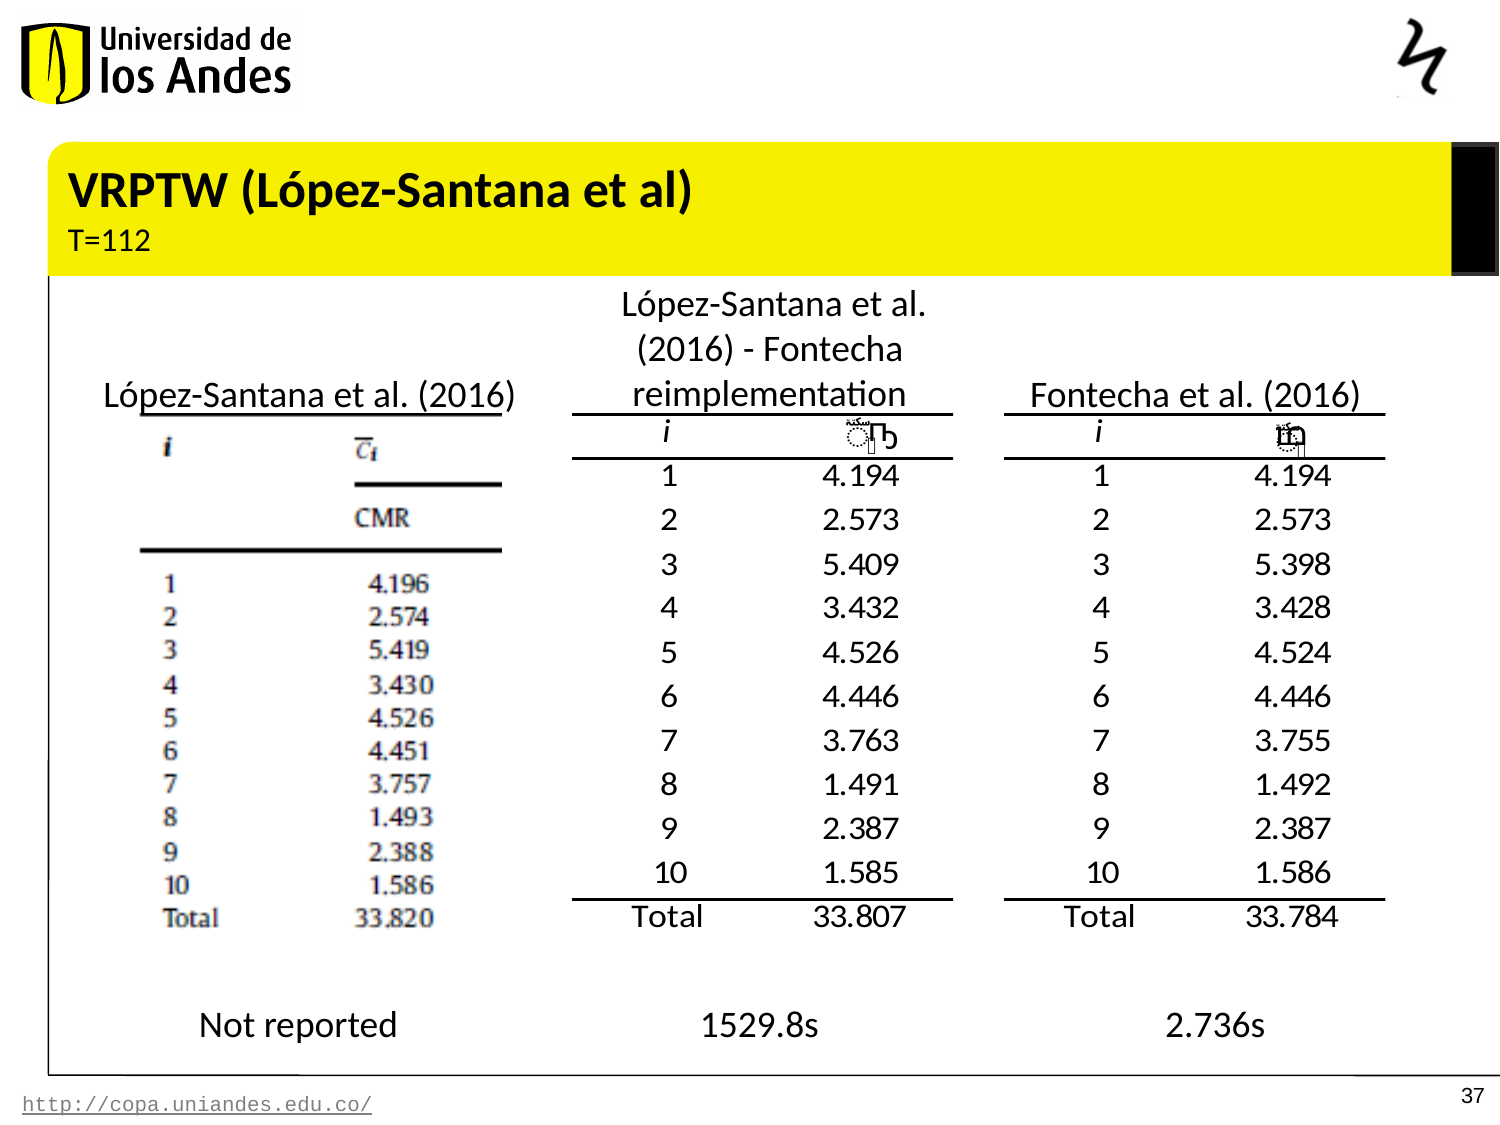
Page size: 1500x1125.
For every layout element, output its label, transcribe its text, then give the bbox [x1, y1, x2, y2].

text_box 2.736s [1150, 993, 1281, 1053]
picture [16, 15, 301, 106]
picture [1386, 7, 1450, 106]
text_box Not reported [184, 993, 414, 1053]
title VRPTW (López-Santana et al) T=112 [53, 148, 1425, 232]
picture [117, 413, 503, 946]
text_box Fontecha et al. (2016) [989, 362, 1402, 422]
text_box López-Santana et al. (2016) [88, 362, 532, 422]
slide_number 37 [1149, 1065, 1500, 1125]
picture [1003, 413, 1388, 946]
text_box López-Santana et al. (2016) - Fontecha reimplementation [568, 271, 981, 422]
picture [571, 413, 956, 946]
text_box 1529.8s [684, 993, 843, 1053]
